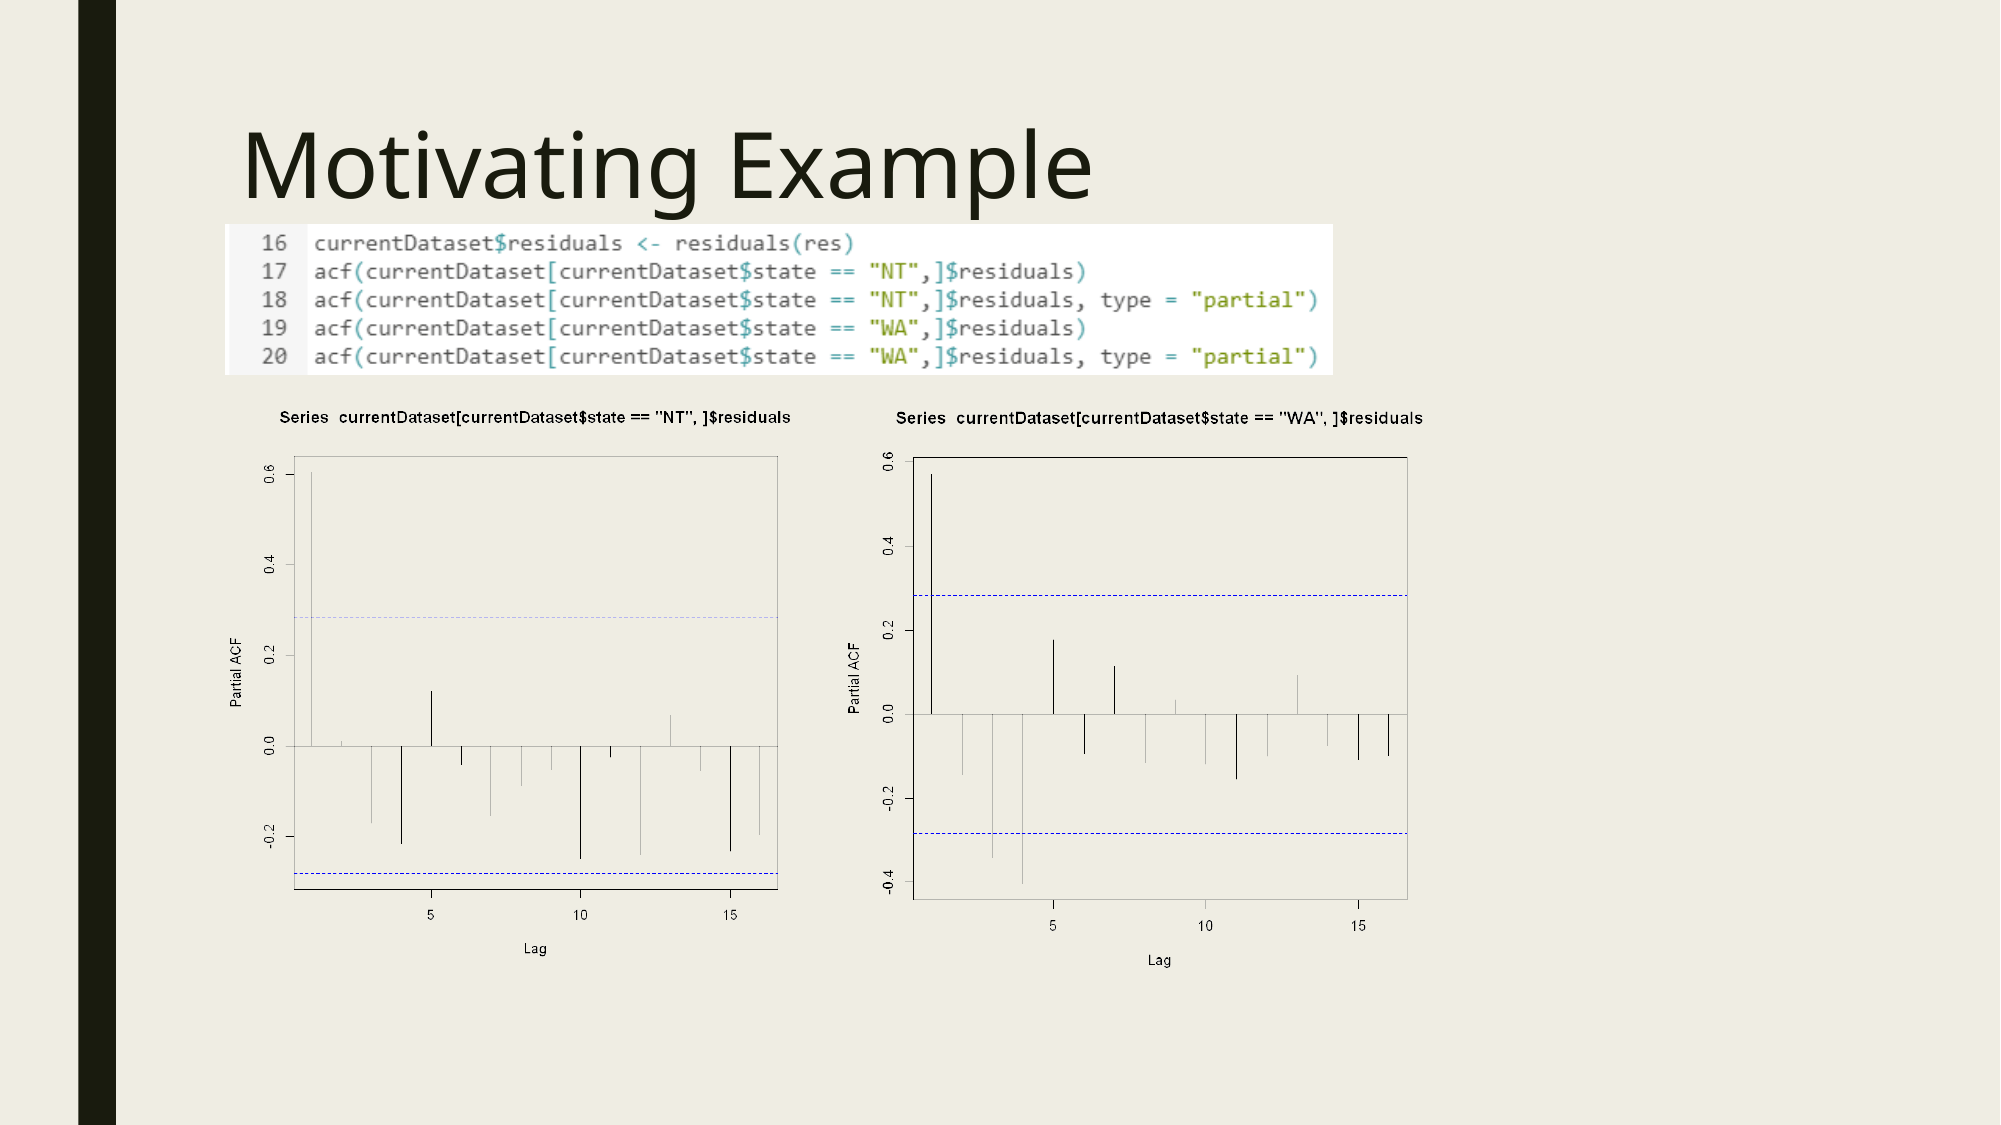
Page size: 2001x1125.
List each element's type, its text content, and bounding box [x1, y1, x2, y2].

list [224, 387, 813, 975]
picture [843, 387, 1443, 987]
title Motivating Example [225, 112, 1800, 357]
picture [224, 224, 1333, 375]
